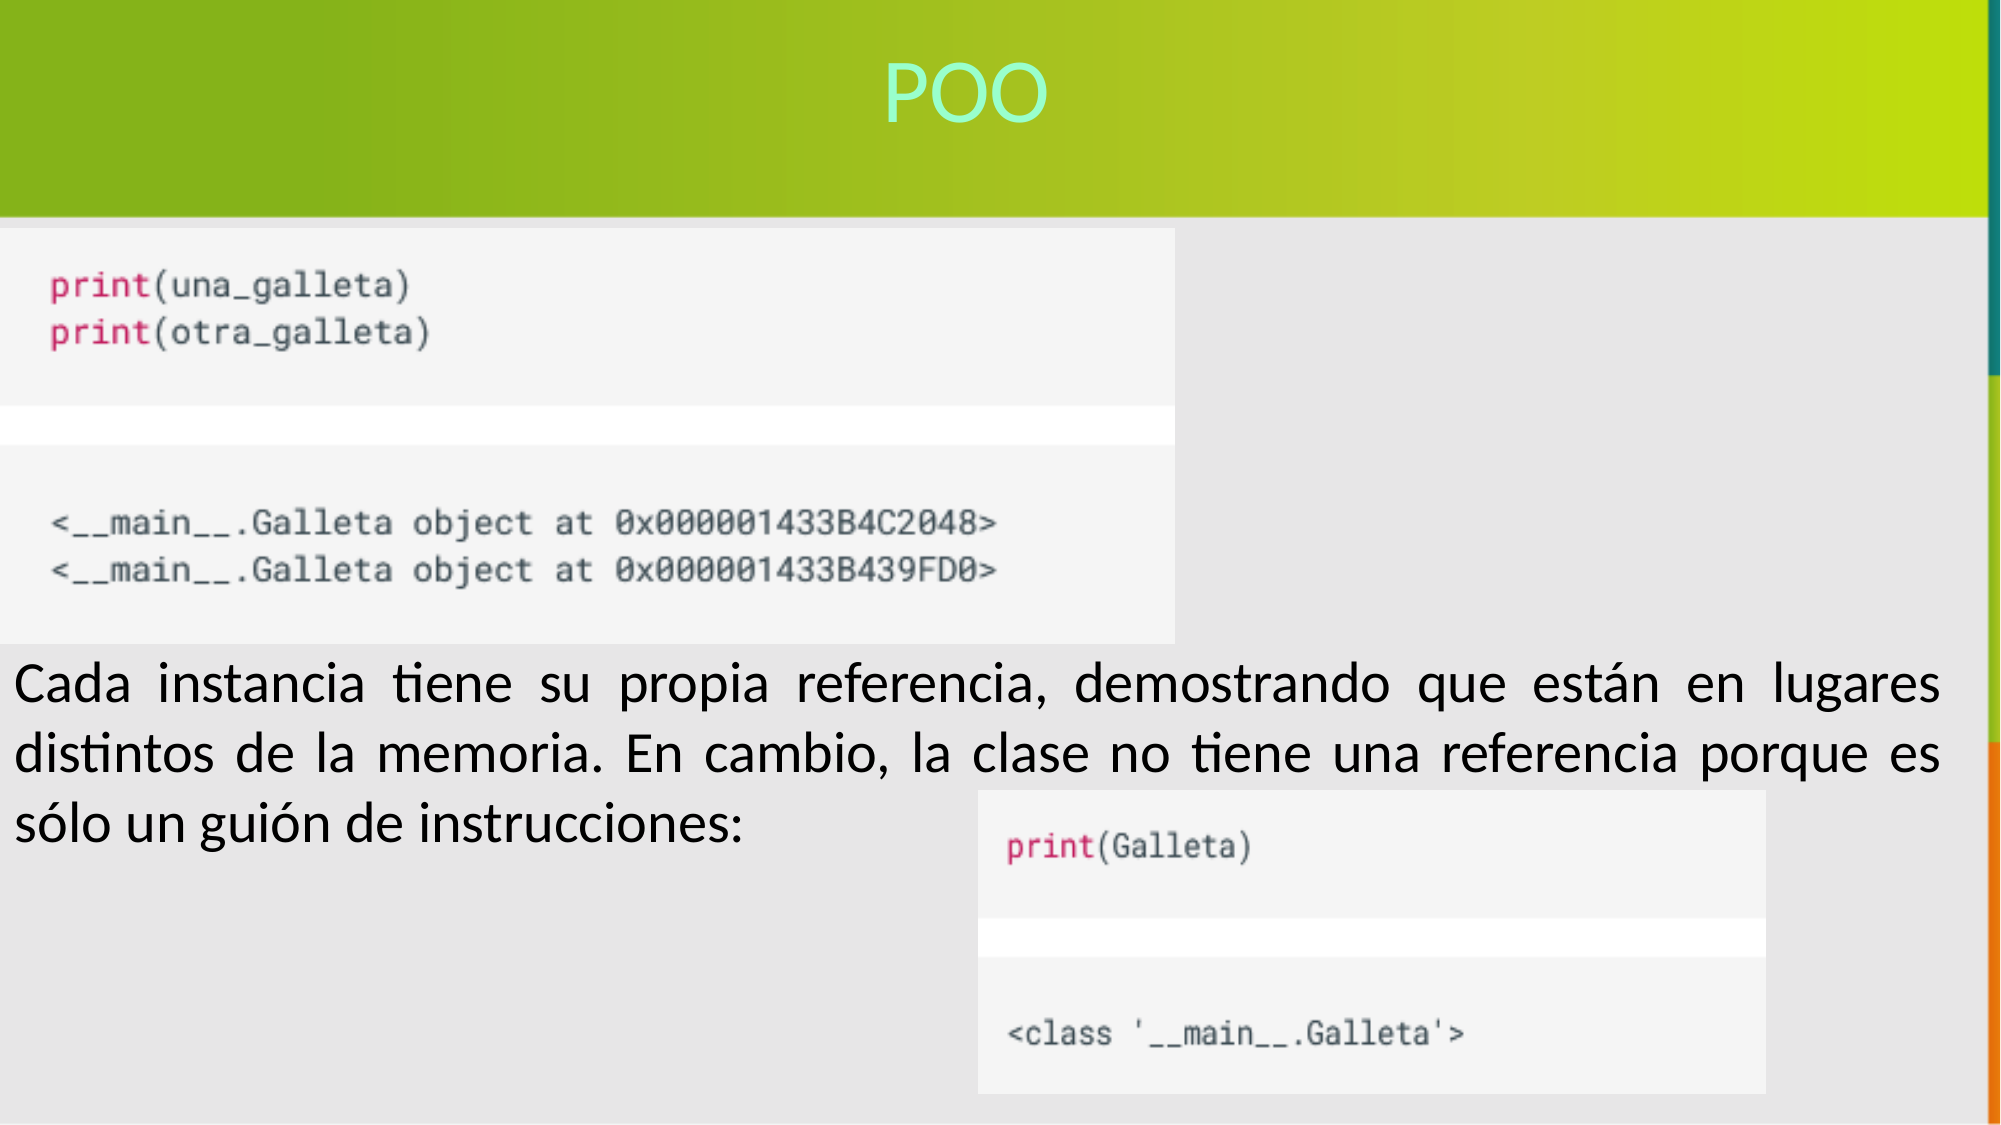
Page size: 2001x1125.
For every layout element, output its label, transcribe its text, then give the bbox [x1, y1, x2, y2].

text_box Cada instancia tiene su propia referencia, demostrando que están en lugares distintos de la memoria. En cambio, la clase no tiene una referencia porque es sólo un guión de instrucciones: [0, 636, 1958, 862]
text_box POO [147, 65, 1752, 147]
picture [0, 0, 2001, 1125]
